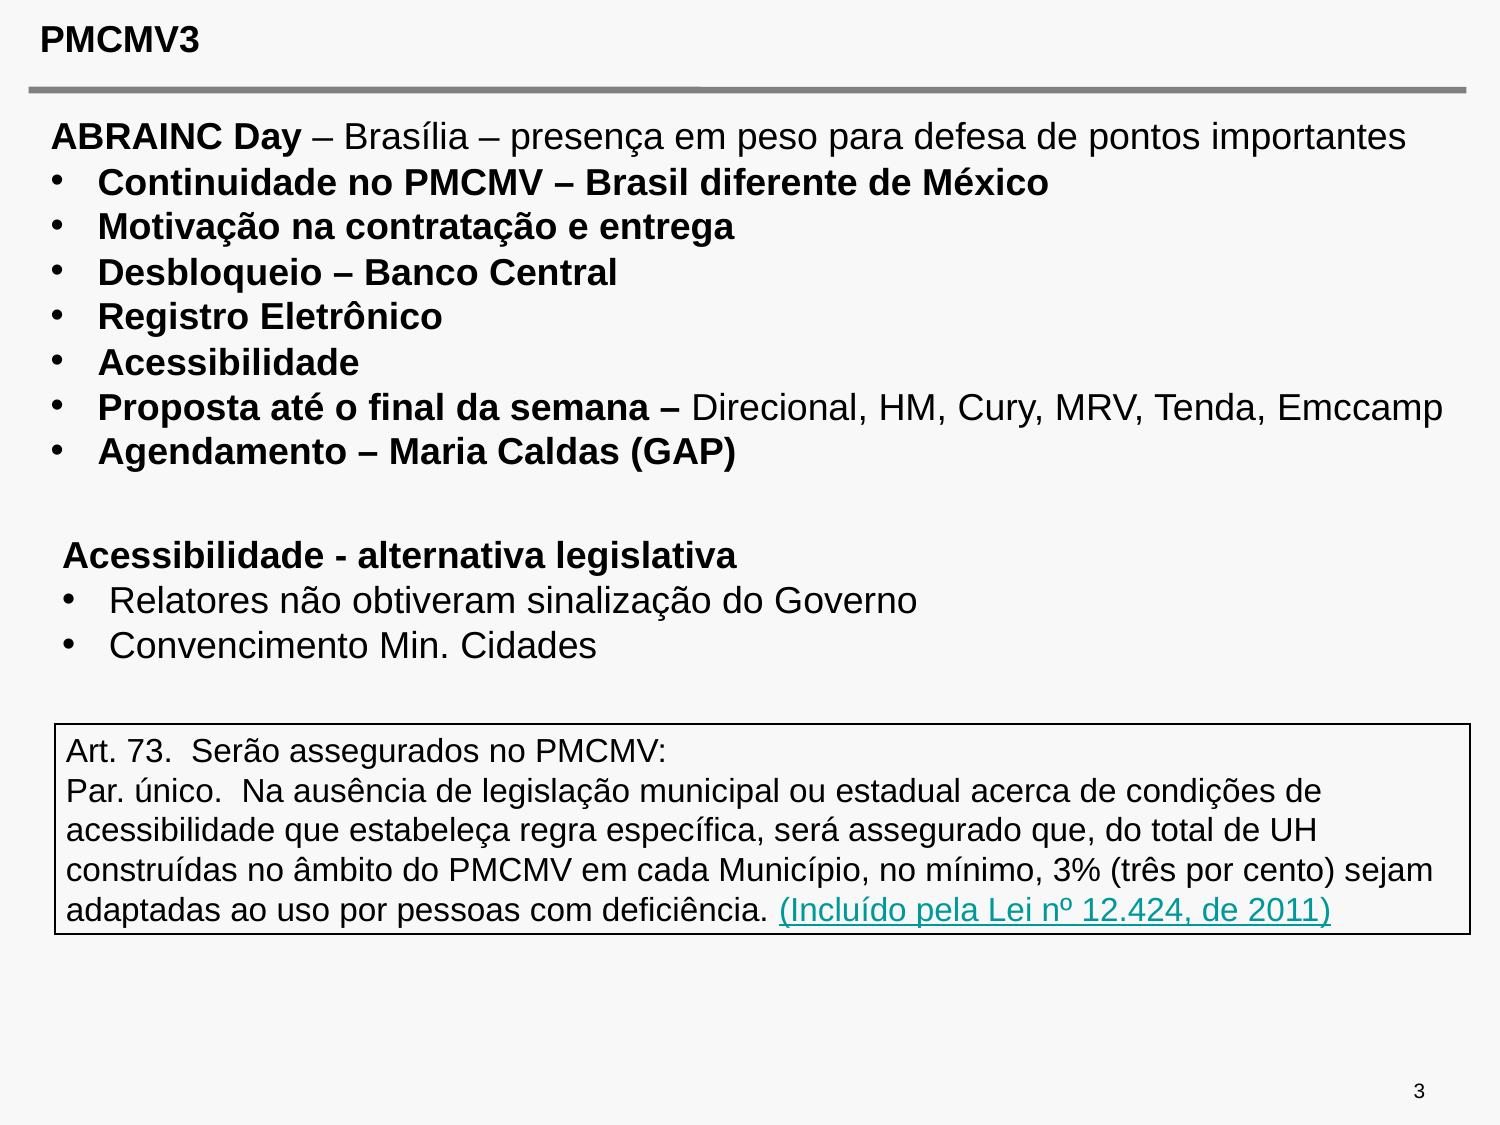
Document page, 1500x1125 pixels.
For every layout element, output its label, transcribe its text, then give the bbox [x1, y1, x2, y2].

text_box 3 [1074, 1077, 1425, 1103]
text_box Art. 73. Serão assegurados no PMCMV: Par. único. Na ausência de legislação municipal ou estadual acerca de condições de acessibilidade que estabeleça regra específica, será assegurado que, do total de UH construídas no âmbito do PMCMV em cada Município, no mínimo, 3% (três por cento) sejam adaptadas ao uso por pessoas com deficiência. (Incluído pela Lei nº 12.424, de 2011) [55, 723, 1471, 934]
text_box ABRAINC Day – Brasília – presença em peso para defesa de pontos importantes Continuidade no PMCMV – Brasil diferente de México Motivação na contratação e entrega Desbloqueio – Banco Central Registro Eletrônico Acessibilidade Proposta até o final da semana – Direcional, HM, Cury, MRV, Tenda, Emccamp Agendamento – Maria Caldas (GAP) [40, 107, 1455, 523]
title PMCMV3 [39, 19, 1254, 62]
text_box Acessibilidade - alternativa legislativa Relatores não obtiveram sinalização do Governo Convencimento Min. Cidades [51, 481, 1467, 672]
